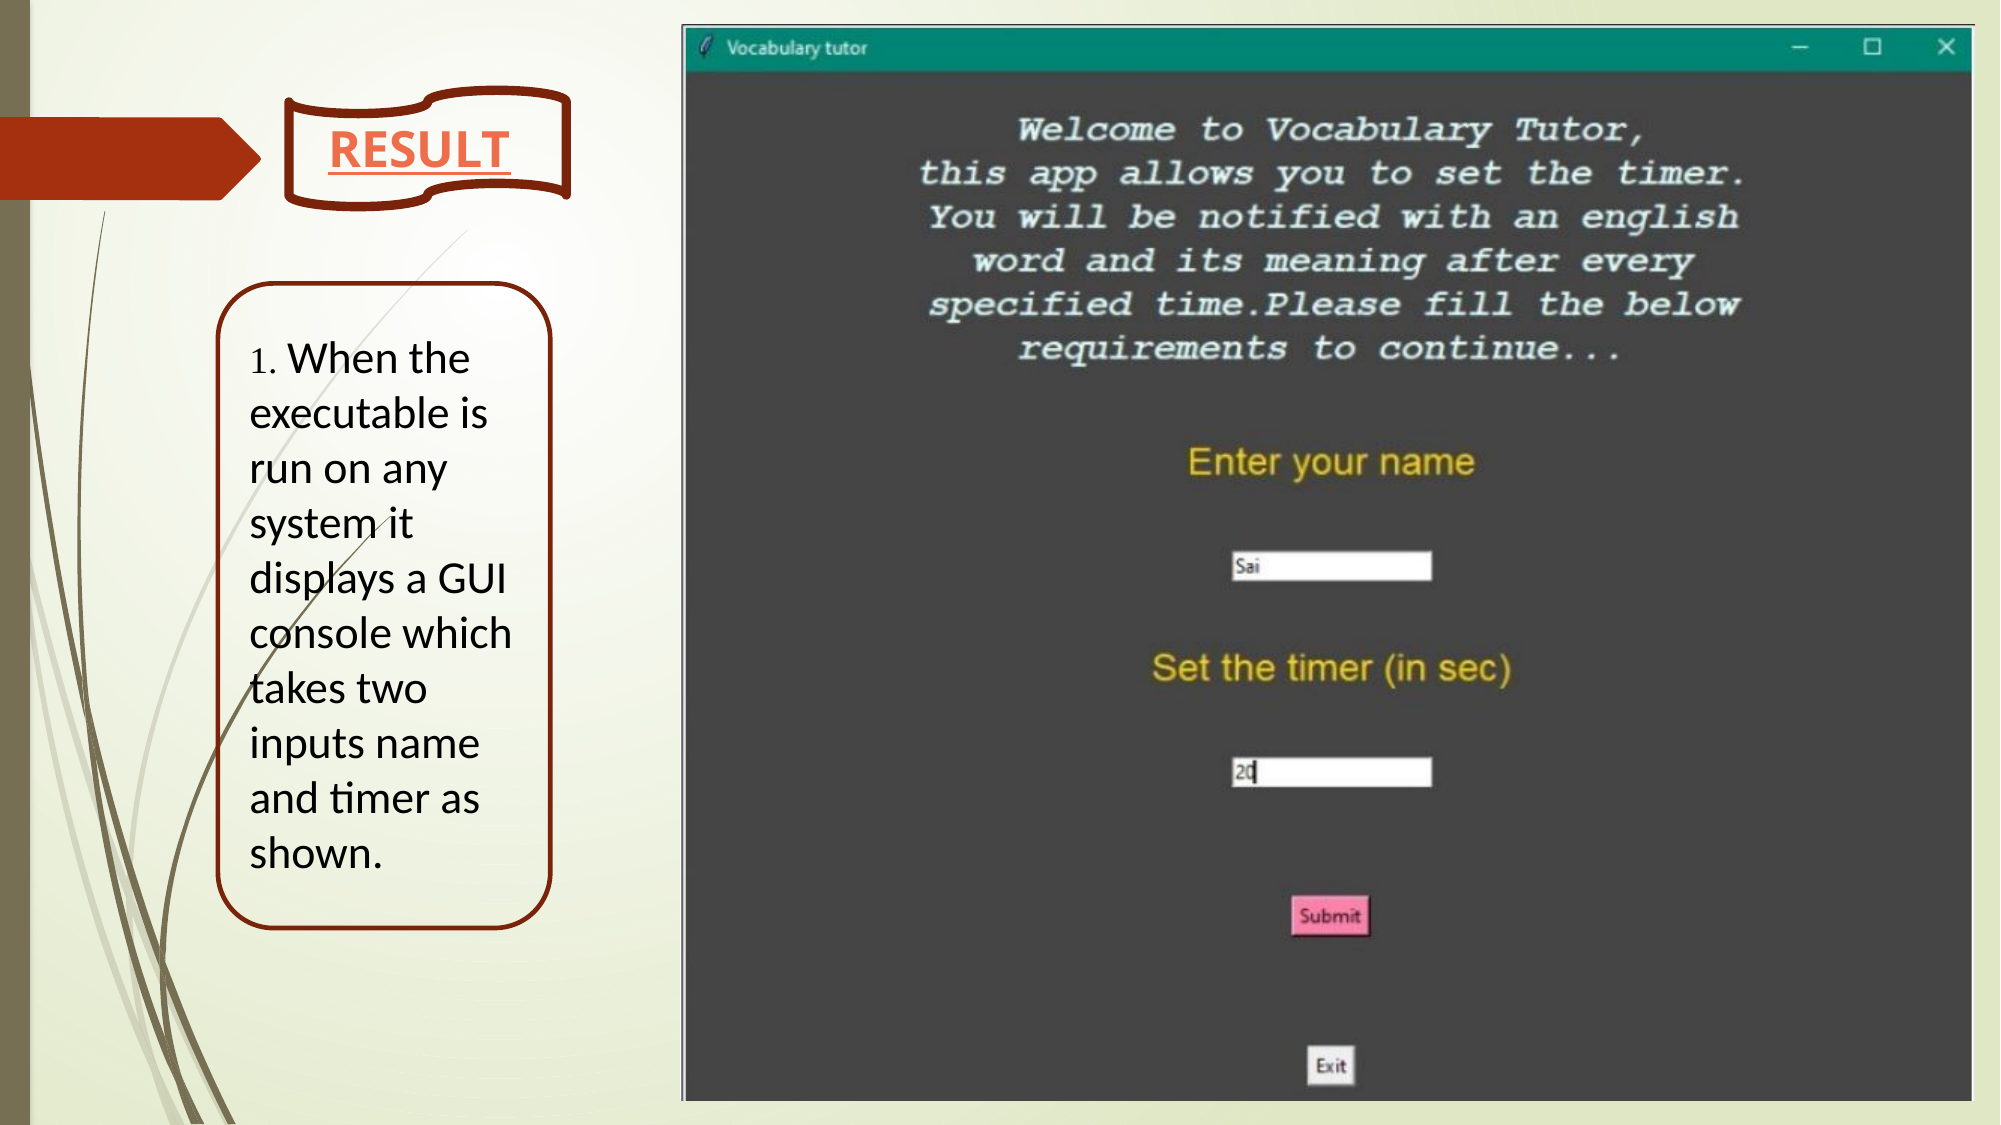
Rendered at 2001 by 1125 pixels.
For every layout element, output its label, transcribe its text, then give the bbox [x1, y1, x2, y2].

text_box [399, 88, 568, 110]
text_box [216, 282, 552, 930]
text_box RESULT [313, 110, 648, 186]
text_box [529, 186, 568, 197]
text_box [287, 100, 465, 208]
picture [680, 24, 1976, 1101]
